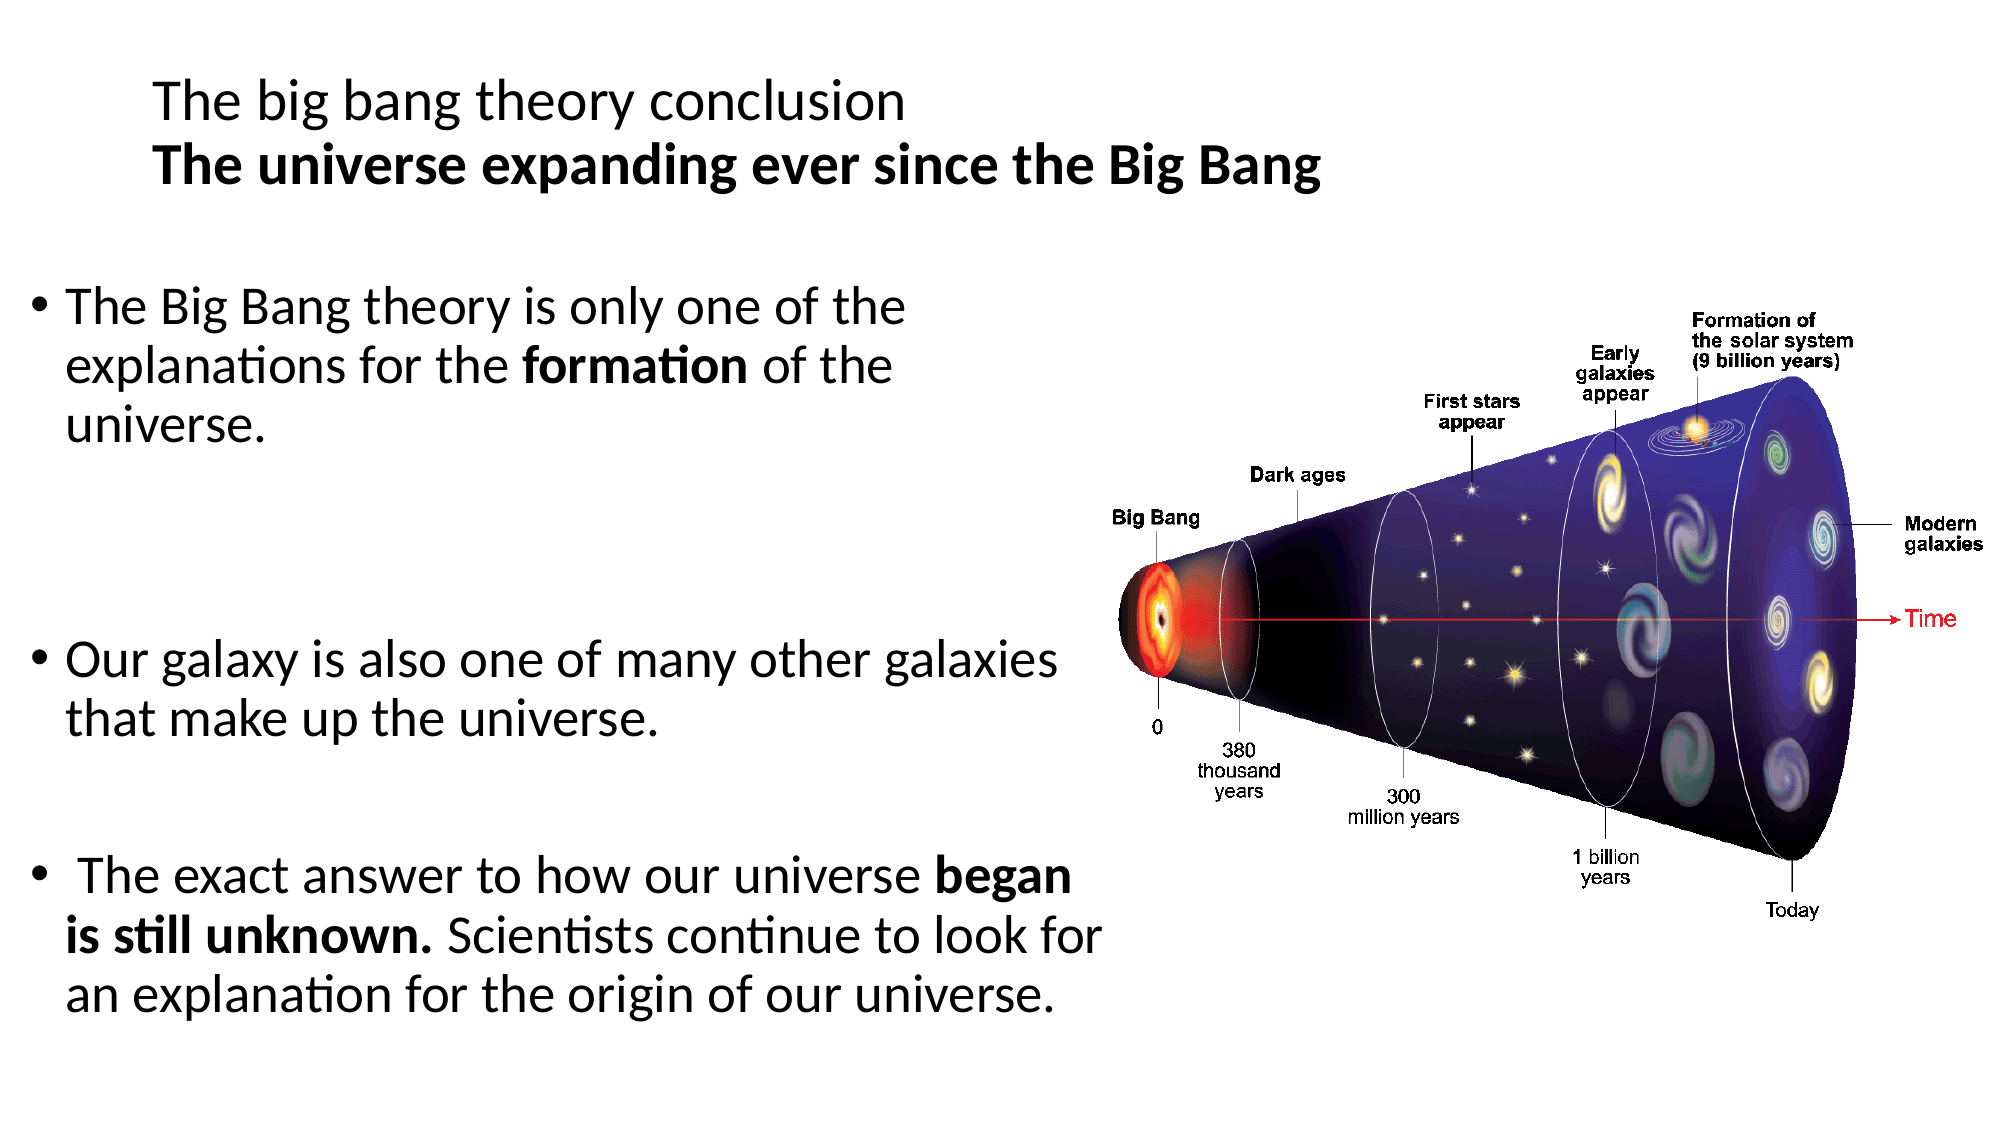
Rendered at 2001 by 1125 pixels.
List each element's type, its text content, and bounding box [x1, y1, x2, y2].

list The Big Bang theory is only one of the explanations for the formation of the universe. Our galaxy is also one of many other galaxies that make up the universe. The exact answer to how our universe began is still unknown. Scientists continue to look for an explanation for the origin of our universe. [15, 269, 1120, 1082]
title The big bang theory conclusion The universe expanding ever since the Big Bang [137, 59, 1863, 278]
picture [1110, 306, 1985, 925]
